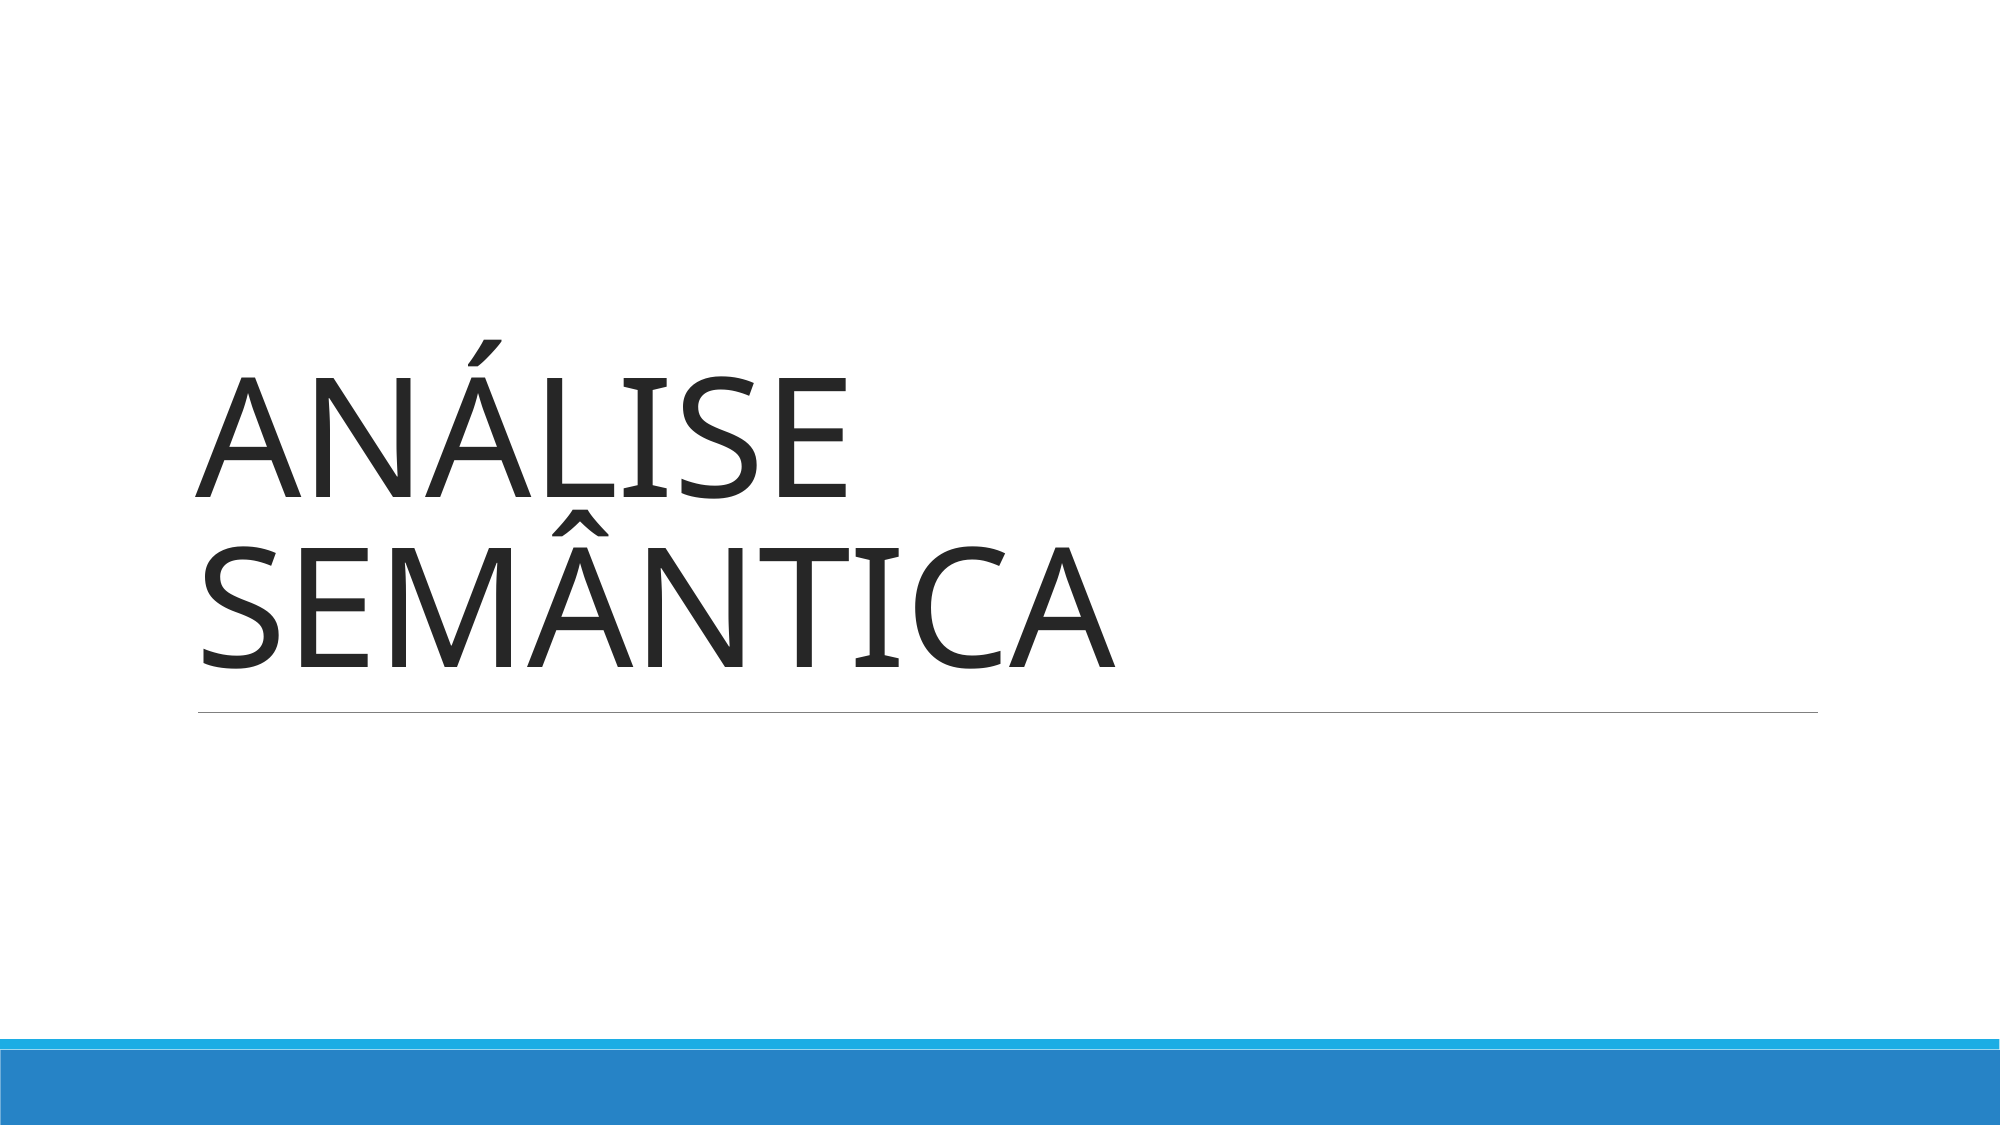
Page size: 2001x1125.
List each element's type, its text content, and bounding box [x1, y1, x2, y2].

title ANÁLISE SEMÂNTICA [180, 124, 1830, 710]
